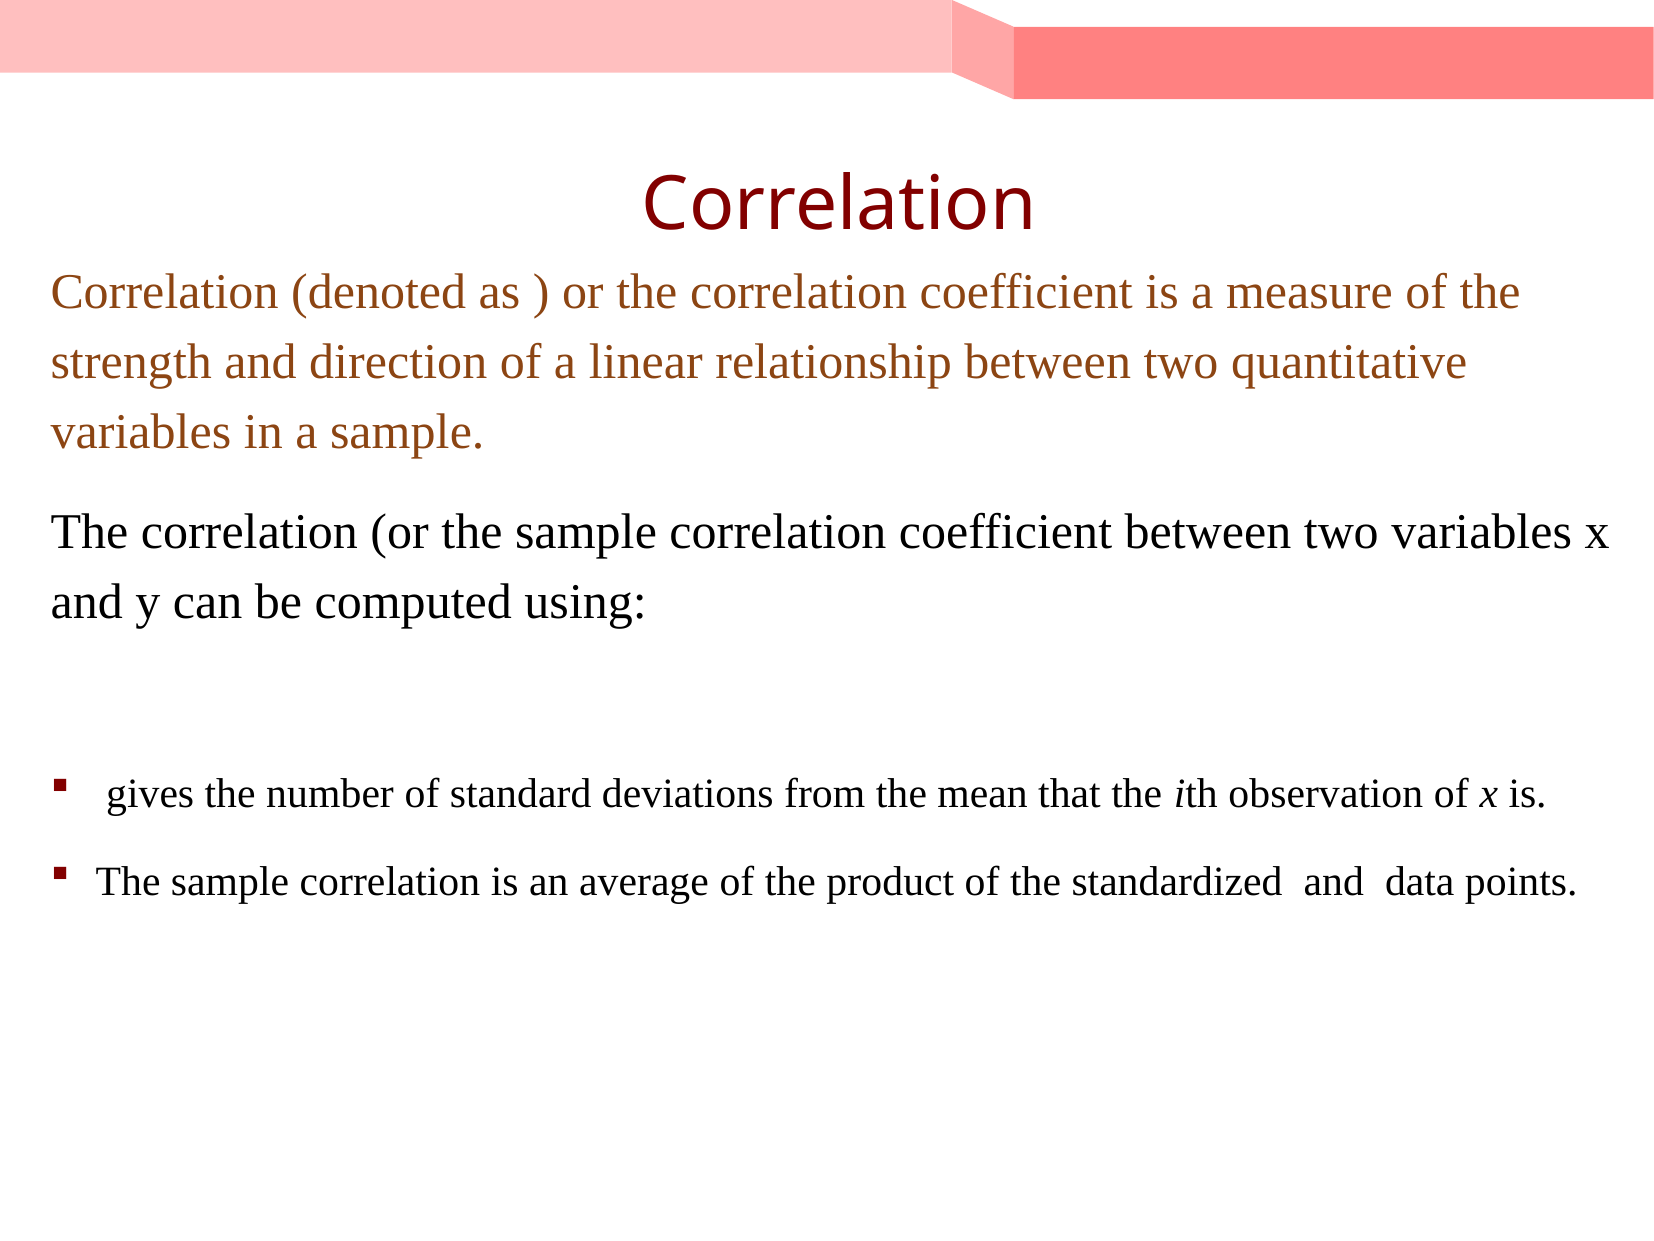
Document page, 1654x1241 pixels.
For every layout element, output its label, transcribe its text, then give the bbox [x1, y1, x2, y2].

title Correlation [201, 88, 1477, 295]
